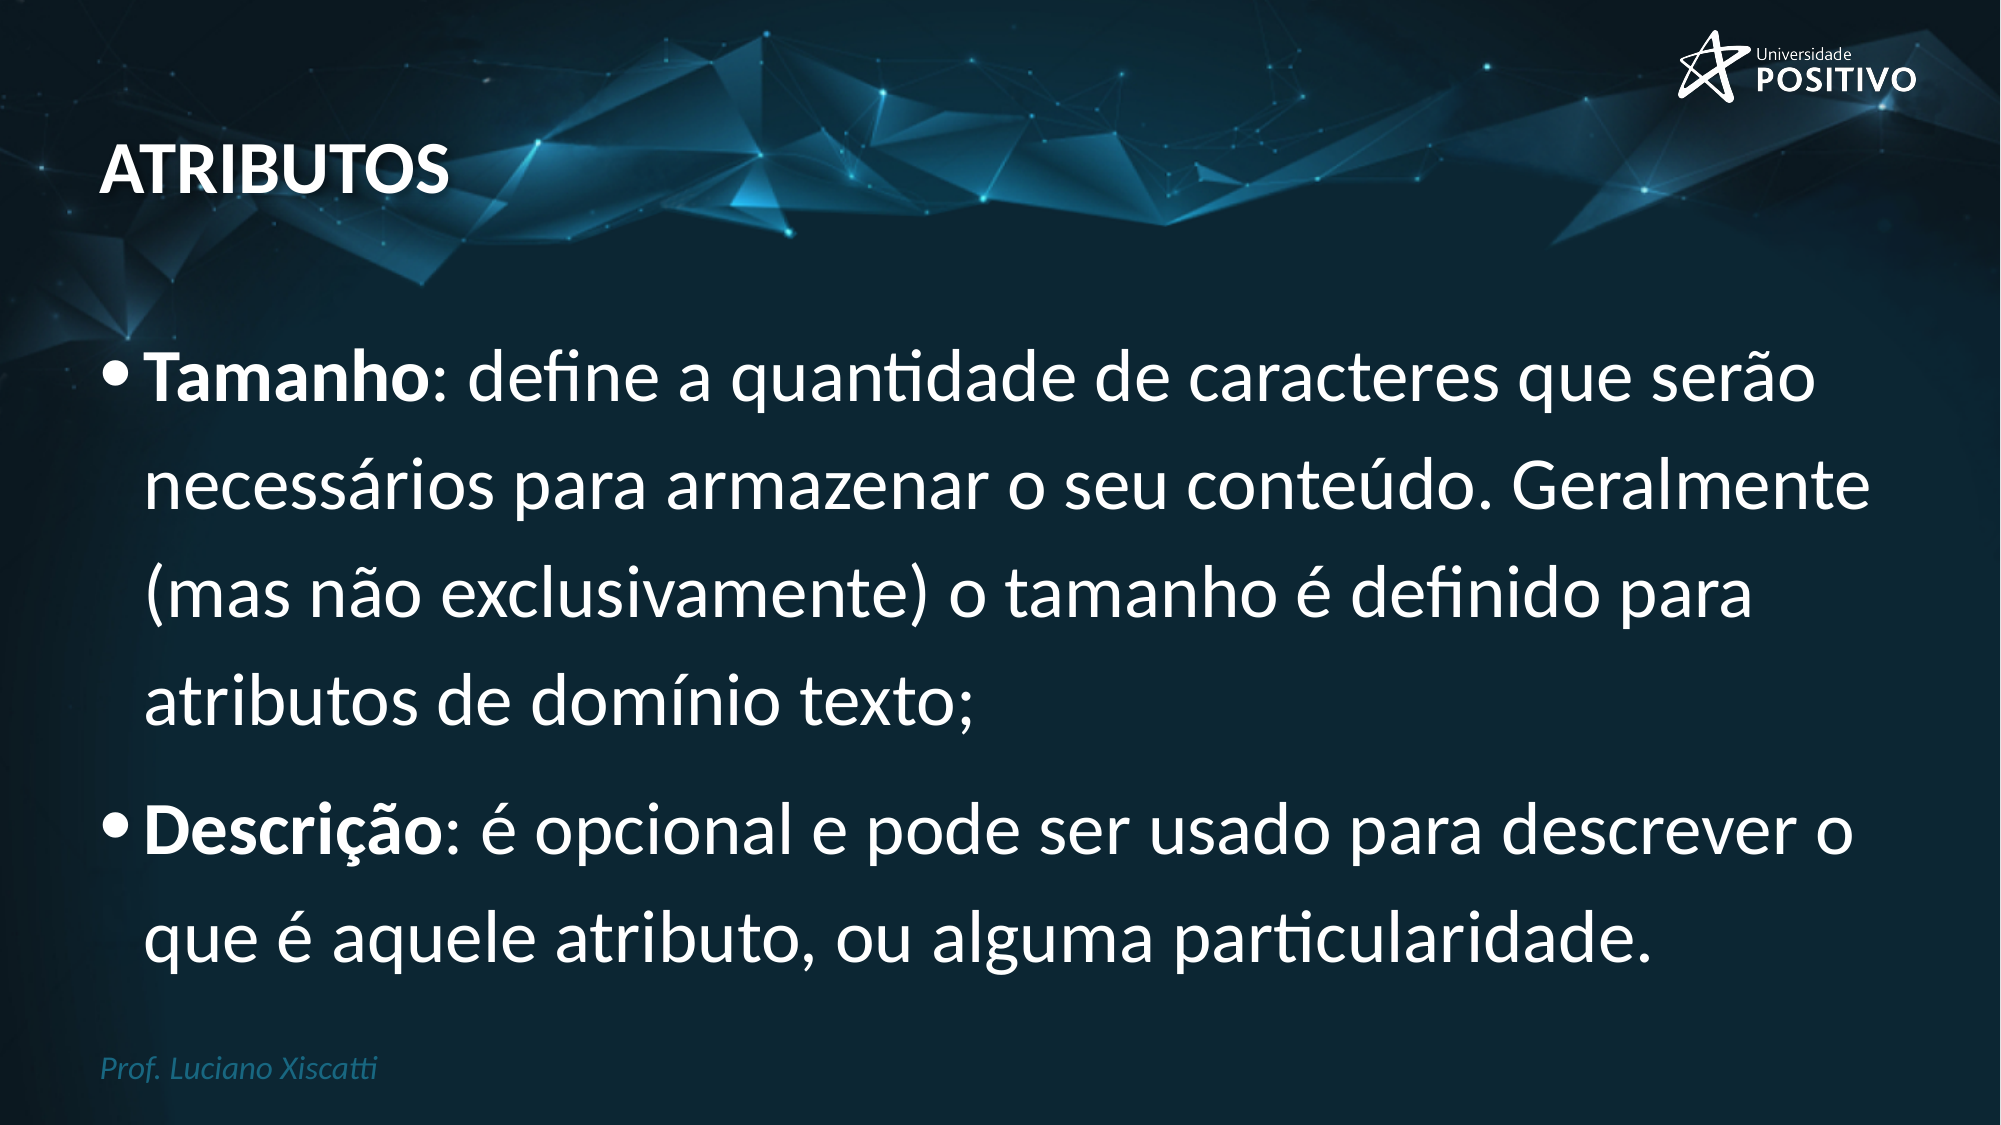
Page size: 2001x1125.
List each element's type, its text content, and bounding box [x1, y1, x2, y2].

title atributos [84, 57, 1916, 281]
picture [0, 0, 2001, 1125]
list Tamanho: define a quantidade de caracteres que serão necessários para armazenar o seu conteúdo. Geralmente (mas não exclusivamente) o tamanho é definido para atributos de domínio texto; Descrição: é opcional e pode ser usado para descrever o que é aquele atributo, ou alguma particularidade. [84, 301, 1916, 1024]
